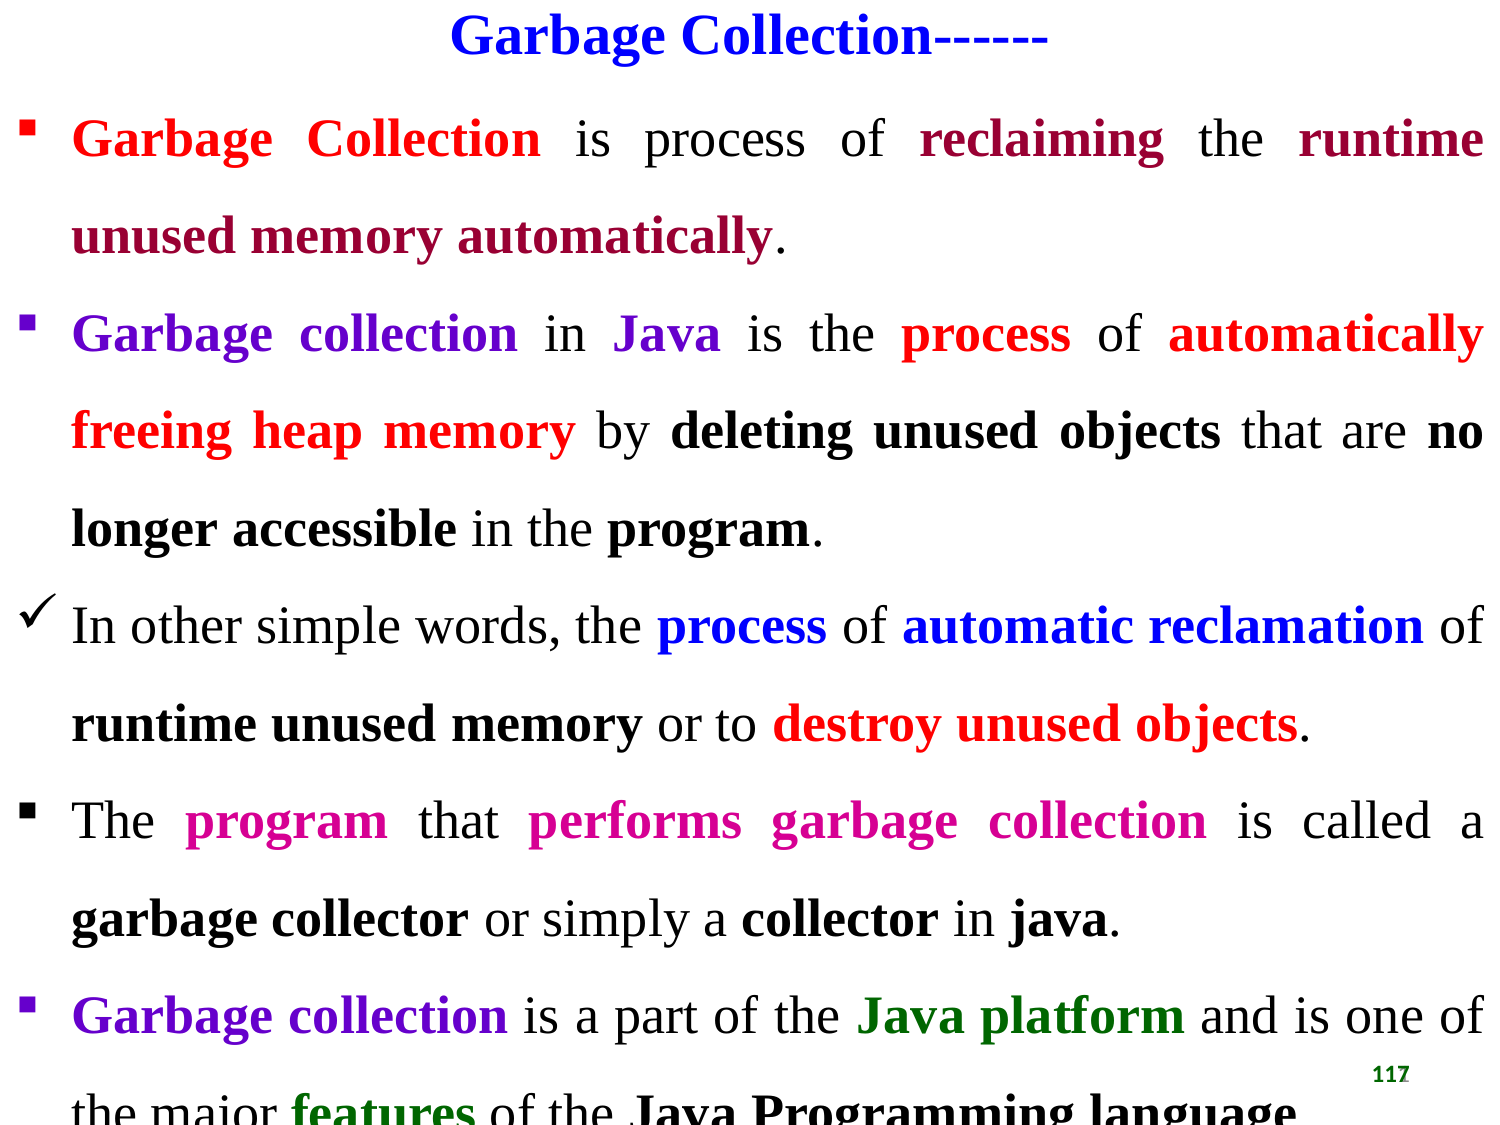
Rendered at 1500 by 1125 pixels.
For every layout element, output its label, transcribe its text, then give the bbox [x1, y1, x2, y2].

slide_number 117 [1074, 1042, 1425, 1103]
title Garbage Collection------ [75, 0, 1425, 62]
list Garbage Collection is process of reclaiming the runtime unused memory automatically. Garbage collection in Java is the process of automatically freeing heap memory by deleting unused objects that are no longer accessible in the program. In other simple words, the process of automatic reclamation of runtime unused memory or to destroy unused objects. The program that performs garbage collection is called a garbage collector or simply a collector in java. Garbage collection is a part of the Java platform and is one of the major features of the Java Programming language. [0, 62, 1500, 1125]
